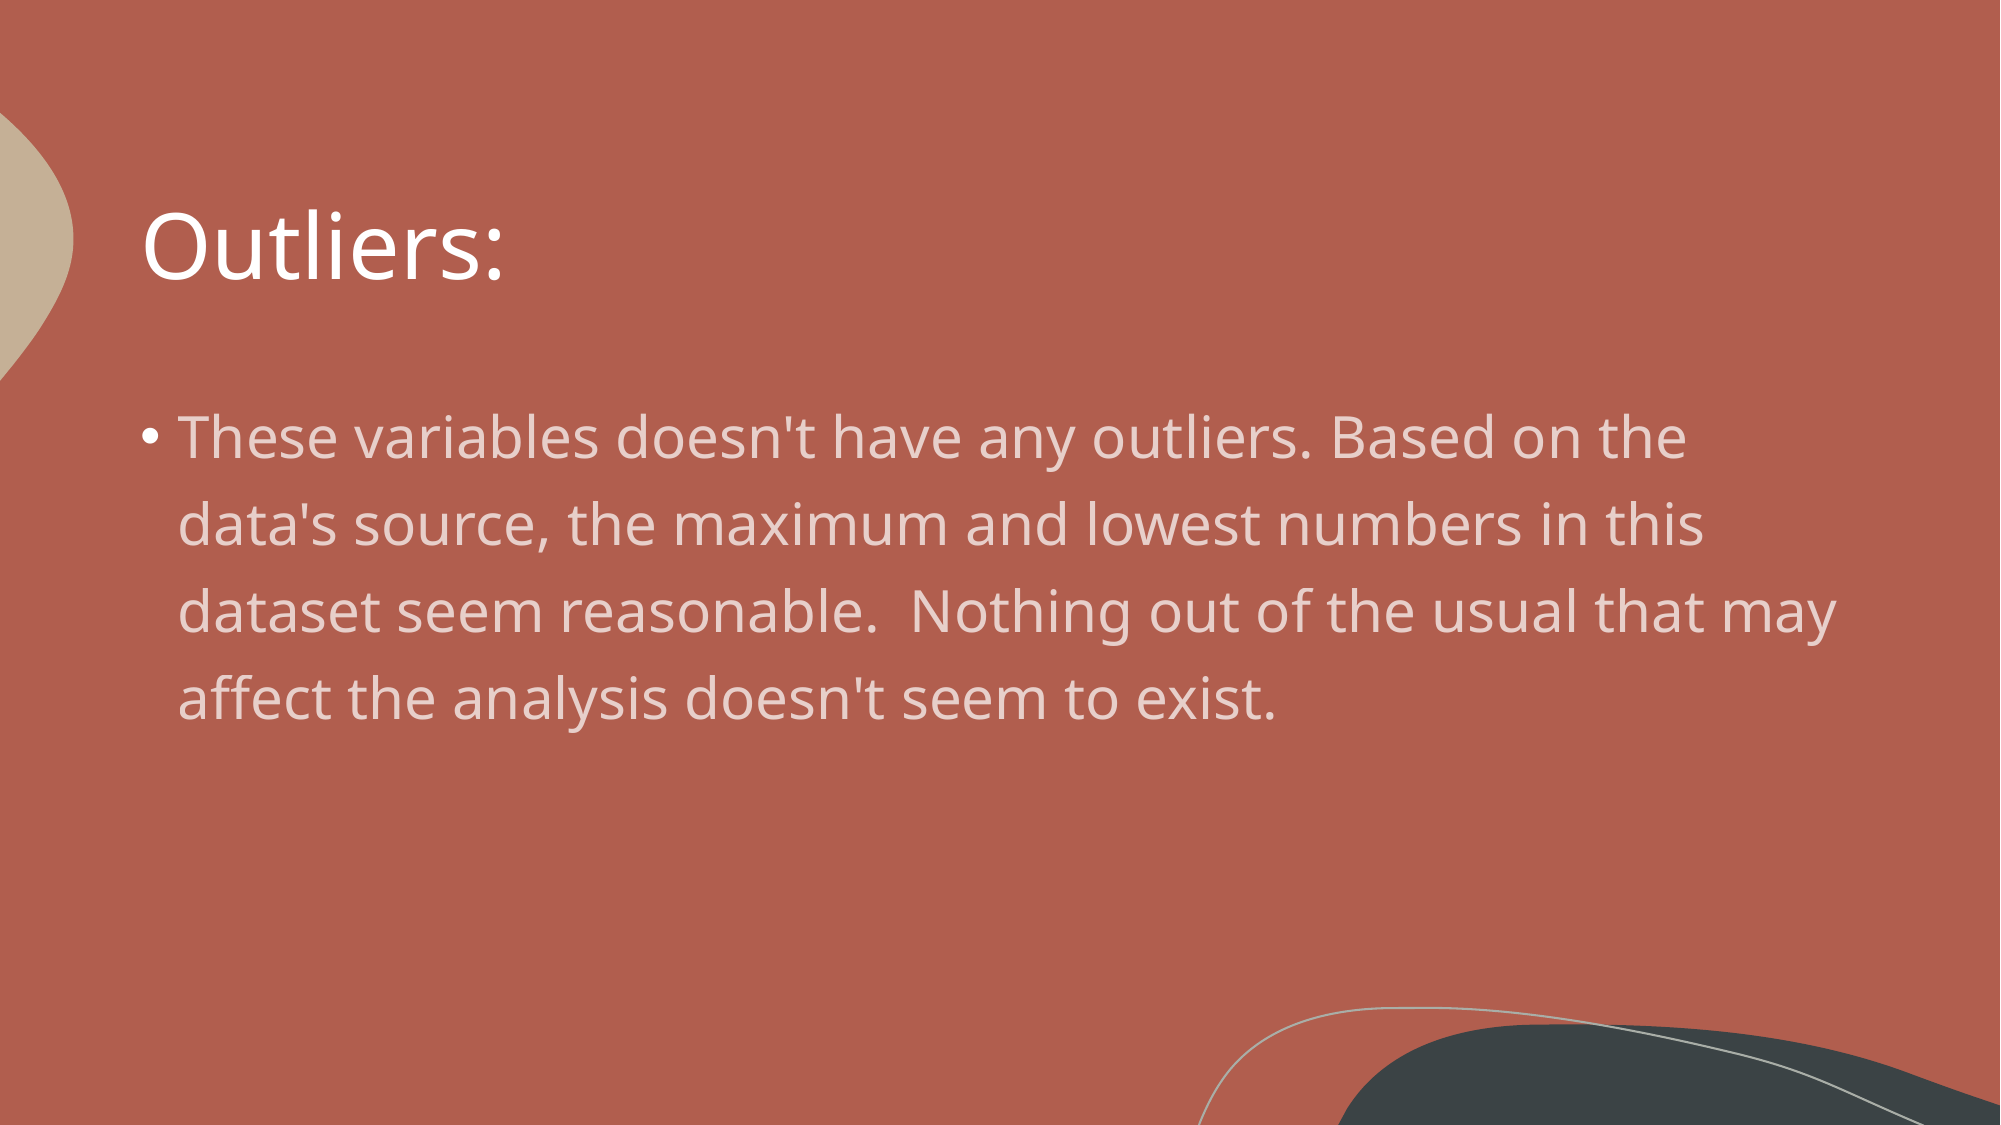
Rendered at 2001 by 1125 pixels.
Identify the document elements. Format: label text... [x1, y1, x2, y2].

list These variables doesn't have any outliers. Based on the data's source, the maximum and lowest numbers in this dataset seem reasonable. Nothing out of the usual that may affect the analysis doesn't seem to exist. [125, 375, 1875, 1002]
title Outliers: [125, 125, 1875, 375]
